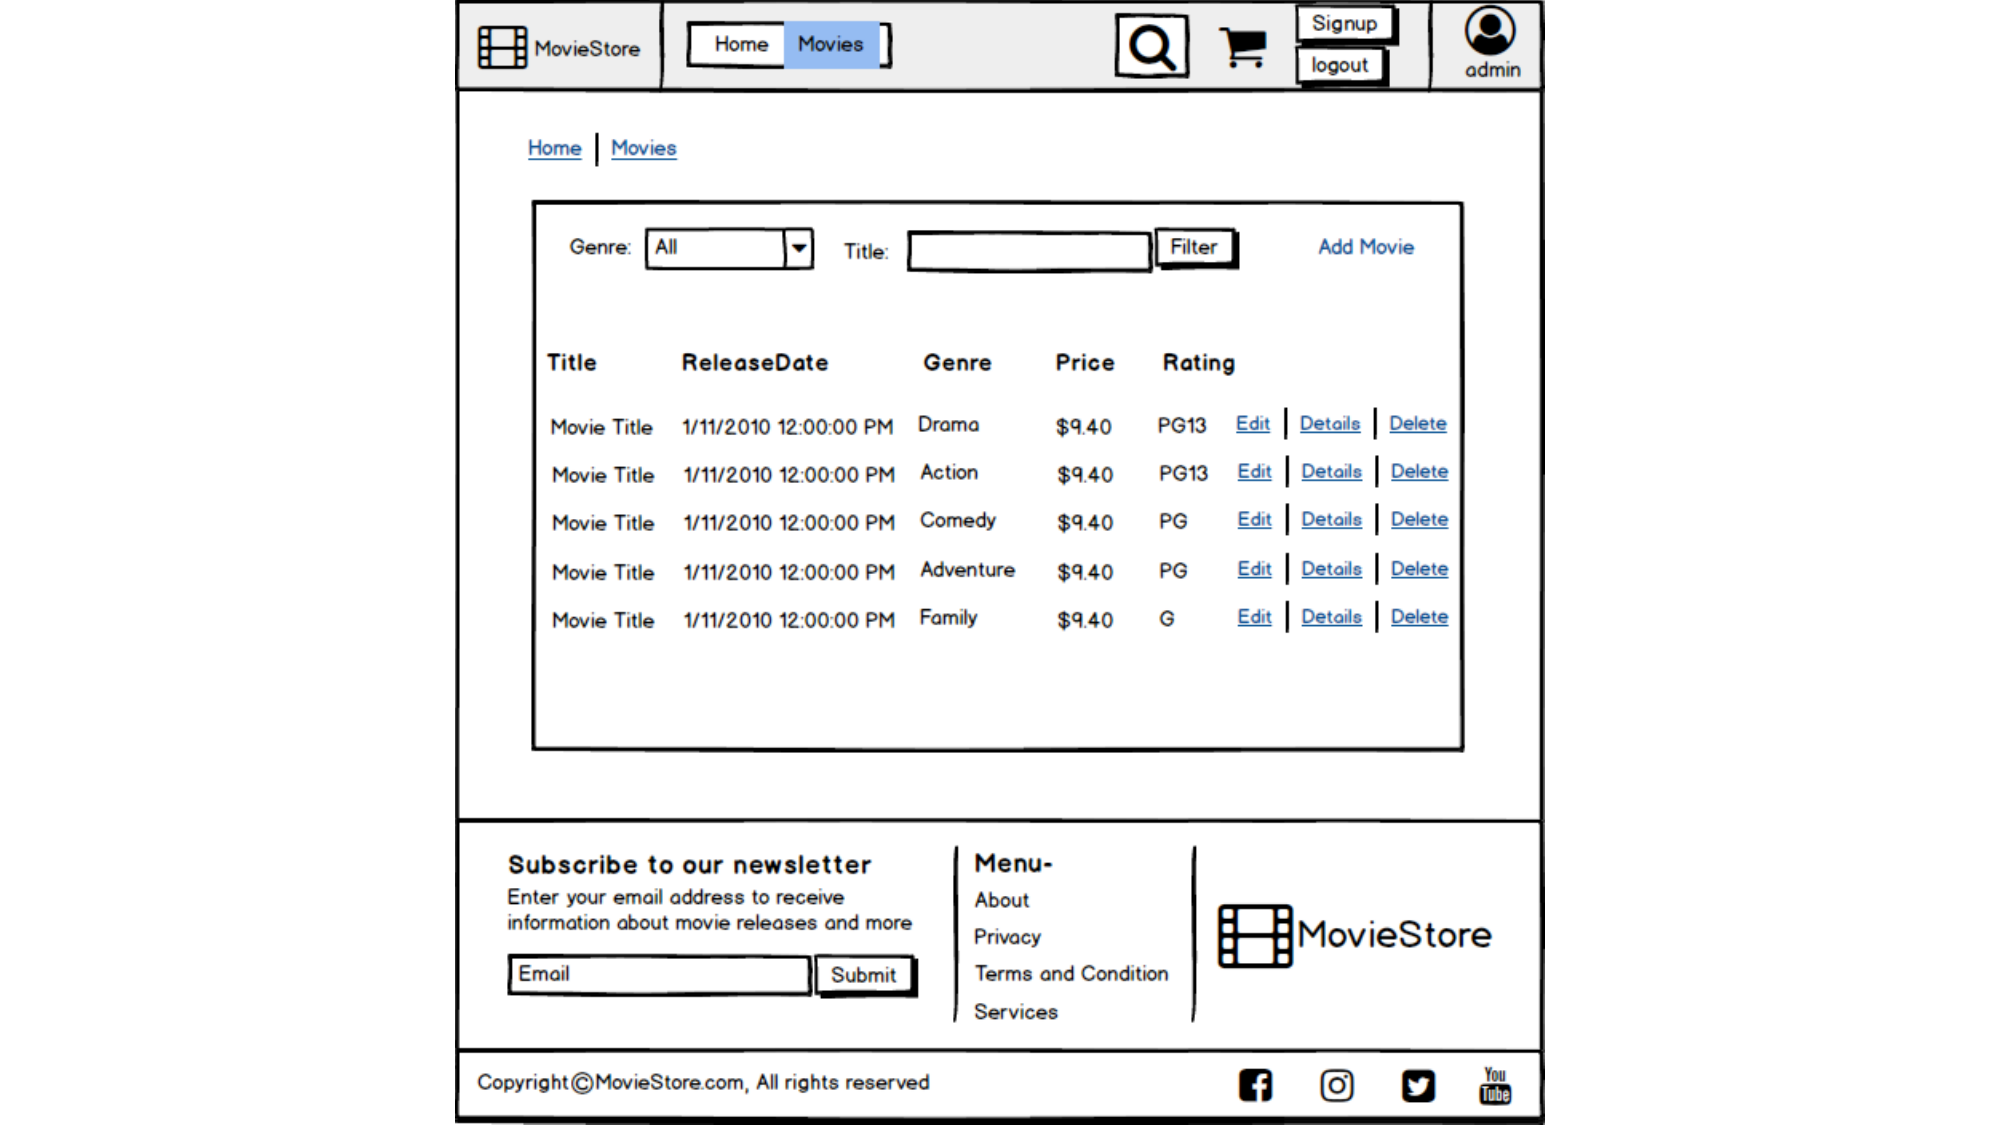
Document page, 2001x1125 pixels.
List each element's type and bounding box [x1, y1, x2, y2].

picture [455, 0, 1545, 1125]
